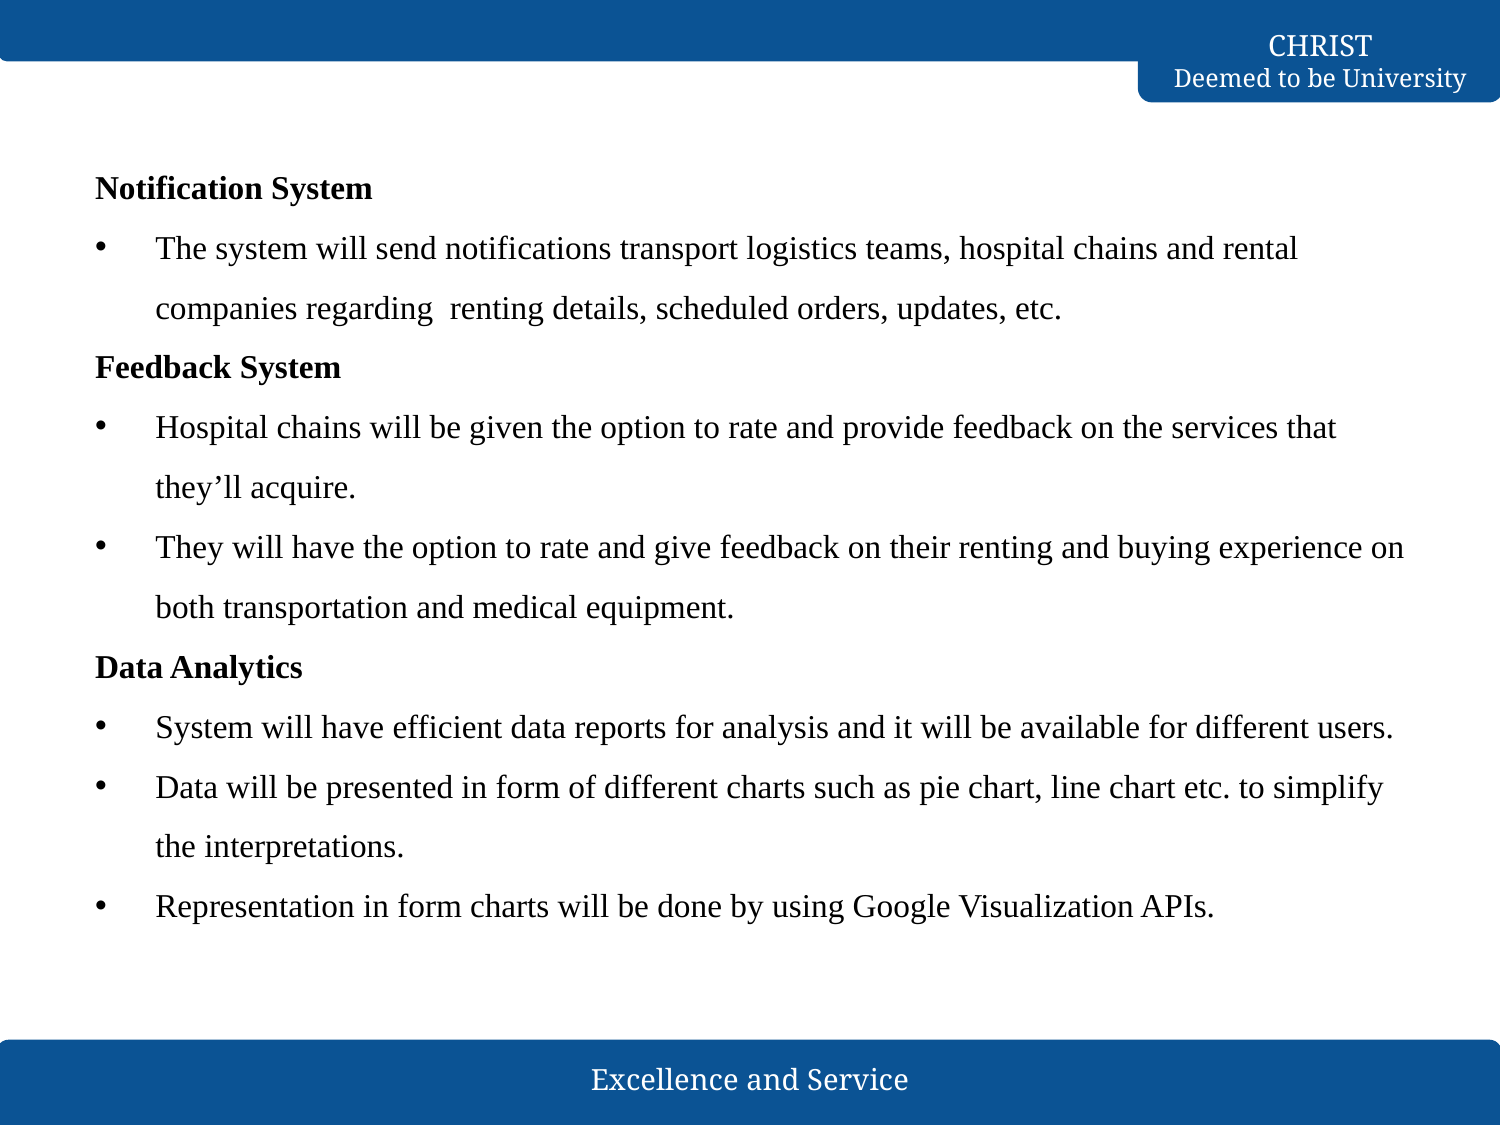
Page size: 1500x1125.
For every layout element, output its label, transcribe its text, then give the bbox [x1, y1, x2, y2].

list Notification System The system will send notifications transport logistics teams, hospital chains and rental companies regarding renting details, scheduled orders, updates, etc. Feedback System Hospital chains will be given the option to rate and provide feedback on the services that they’ll acquire. They will have the option to rate and give feedback on their renting and buying experience on both transportation and medical equipment. Data Analytics System will have efficient data reports for analysis and it will be available for different users. Data will be presented in form of different charts such as pie chart, line chart etc. to simplify the interpretations. Representation in form charts will be done by using Google Visualization APIs. [65, 131, 1449, 1000]
